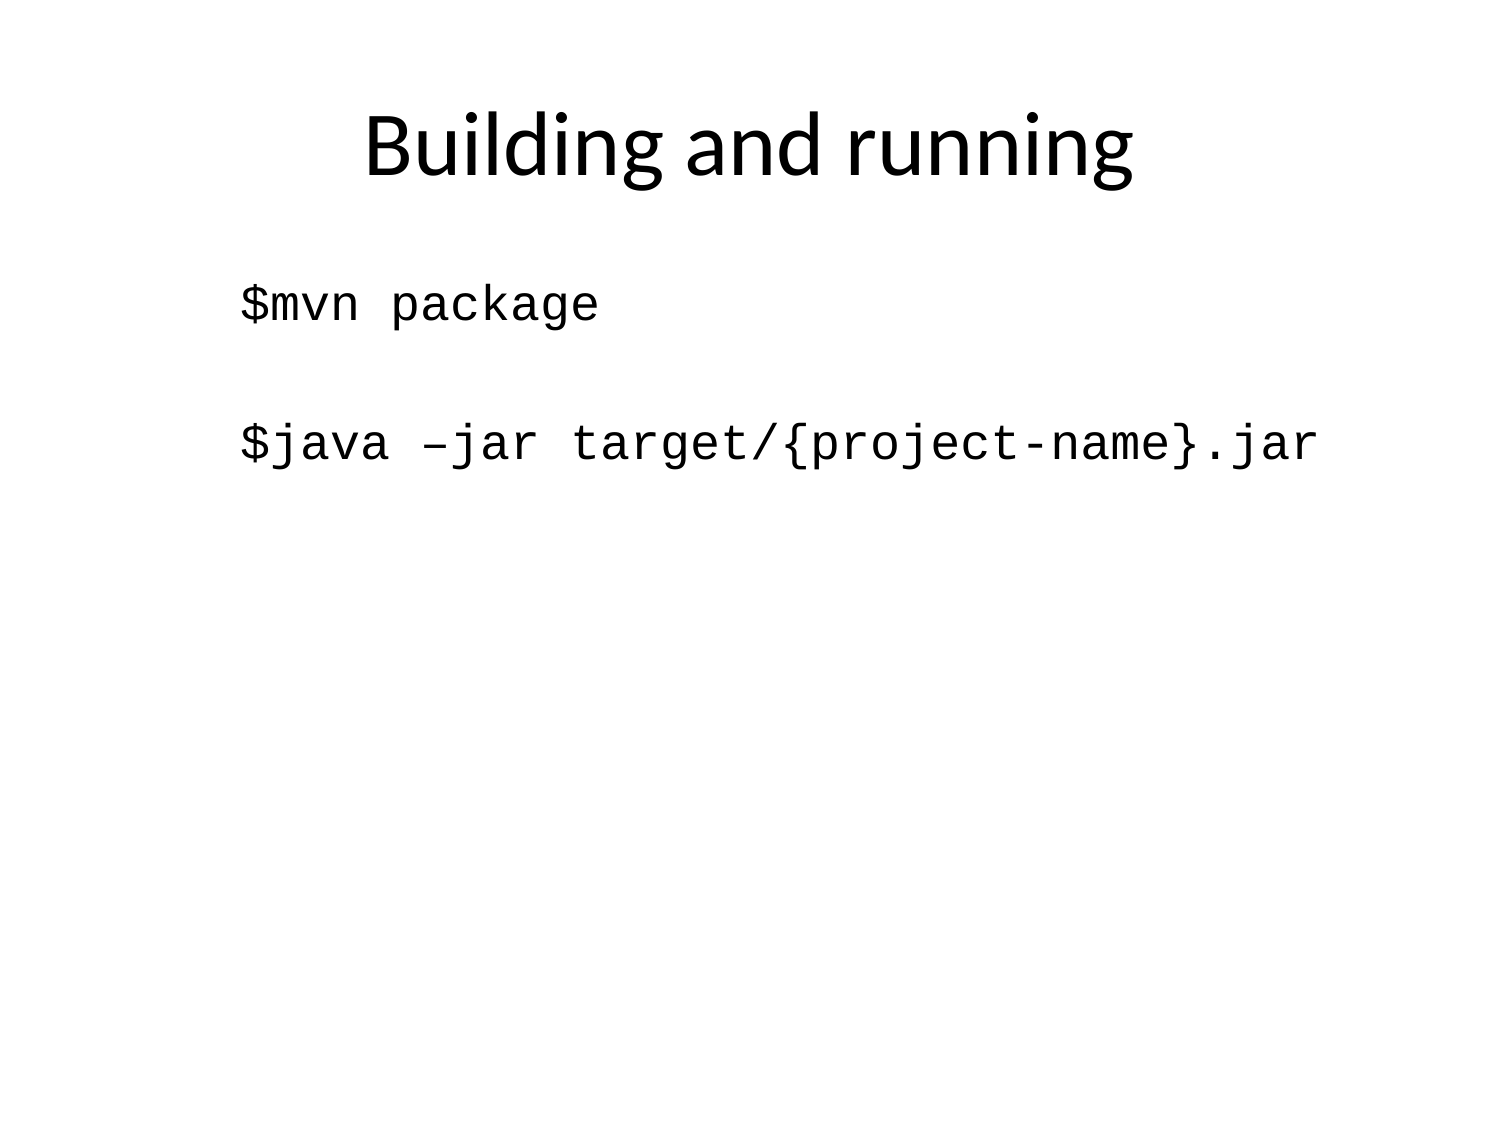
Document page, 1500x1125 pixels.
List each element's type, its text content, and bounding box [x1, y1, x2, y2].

title Building and running [75, 45, 1425, 233]
list $mvn package $java –jar target/{project-name}.jar [75, 262, 1425, 1005]
